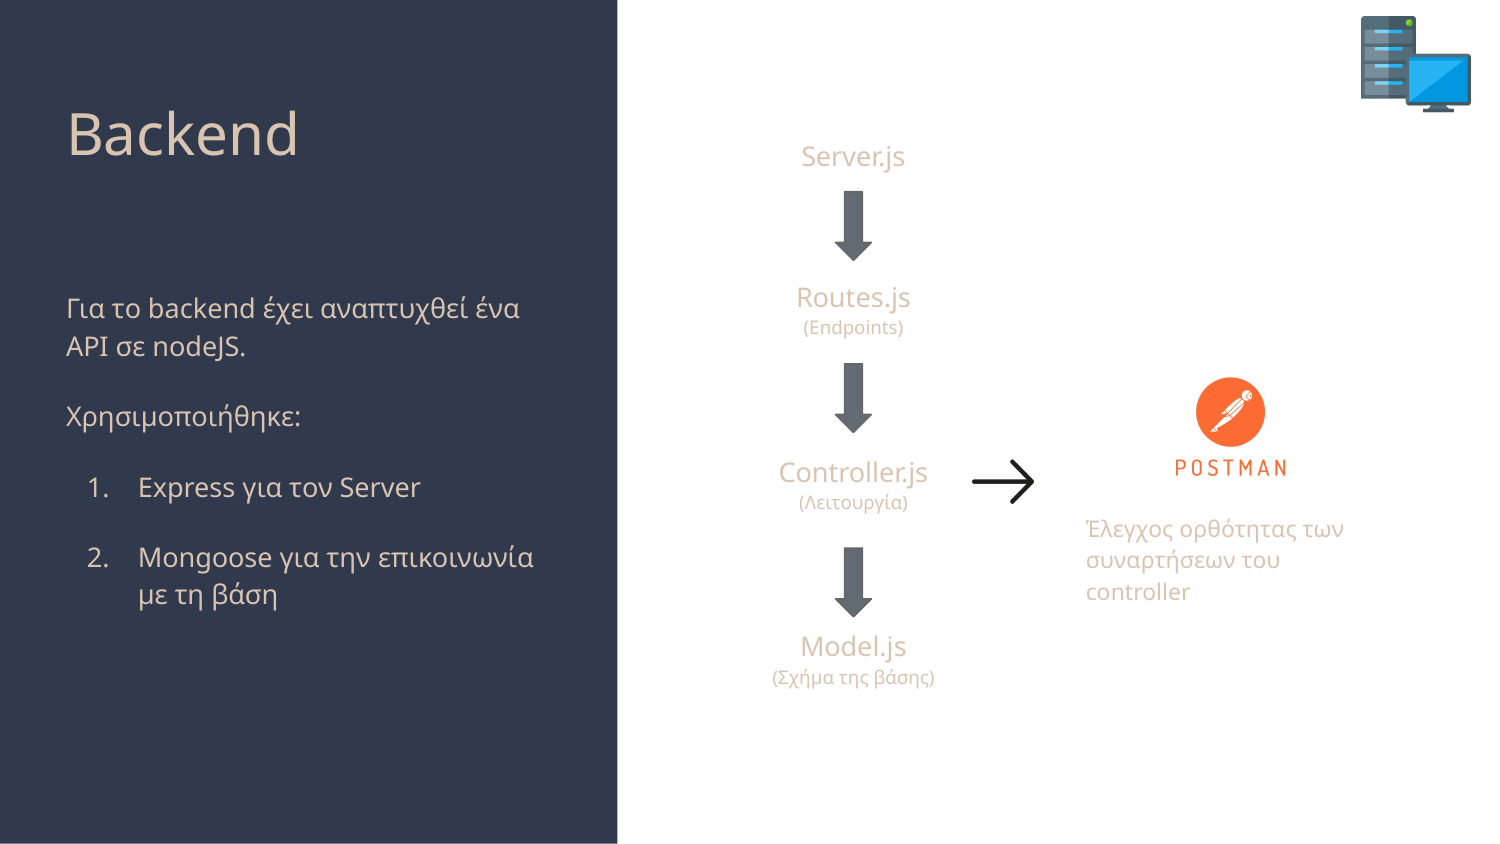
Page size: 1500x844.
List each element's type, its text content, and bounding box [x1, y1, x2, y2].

picture [972, 450, 1035, 513]
title Backend [51, 82, 565, 184]
text_box [835, 363, 872, 433]
picture [1360, 9, 1471, 120]
text_box [835, 191, 872, 261]
list Express για τον Server Mongoose για την επικοινωνία με τη βάση [47, 450, 568, 758]
picture [1127, 374, 1334, 478]
text_box [835, 548, 872, 617]
list Model.js (Σχήμα της βάσης) [750, 609, 957, 711]
list Server.js [750, 118, 957, 187]
list Controller.js (Λειτουργία) [750, 435, 957, 537]
list Για το backend έχει αναπτυχθεί ένα API σε nodeJS. Χρησιμοποιήθηκε: [51, 272, 571, 462]
list Routes.js (Endpoints) [750, 260, 957, 362]
list Έλεγχος ορθότητας των συναρτήσεων του controller [1070, 495, 1391, 596]
